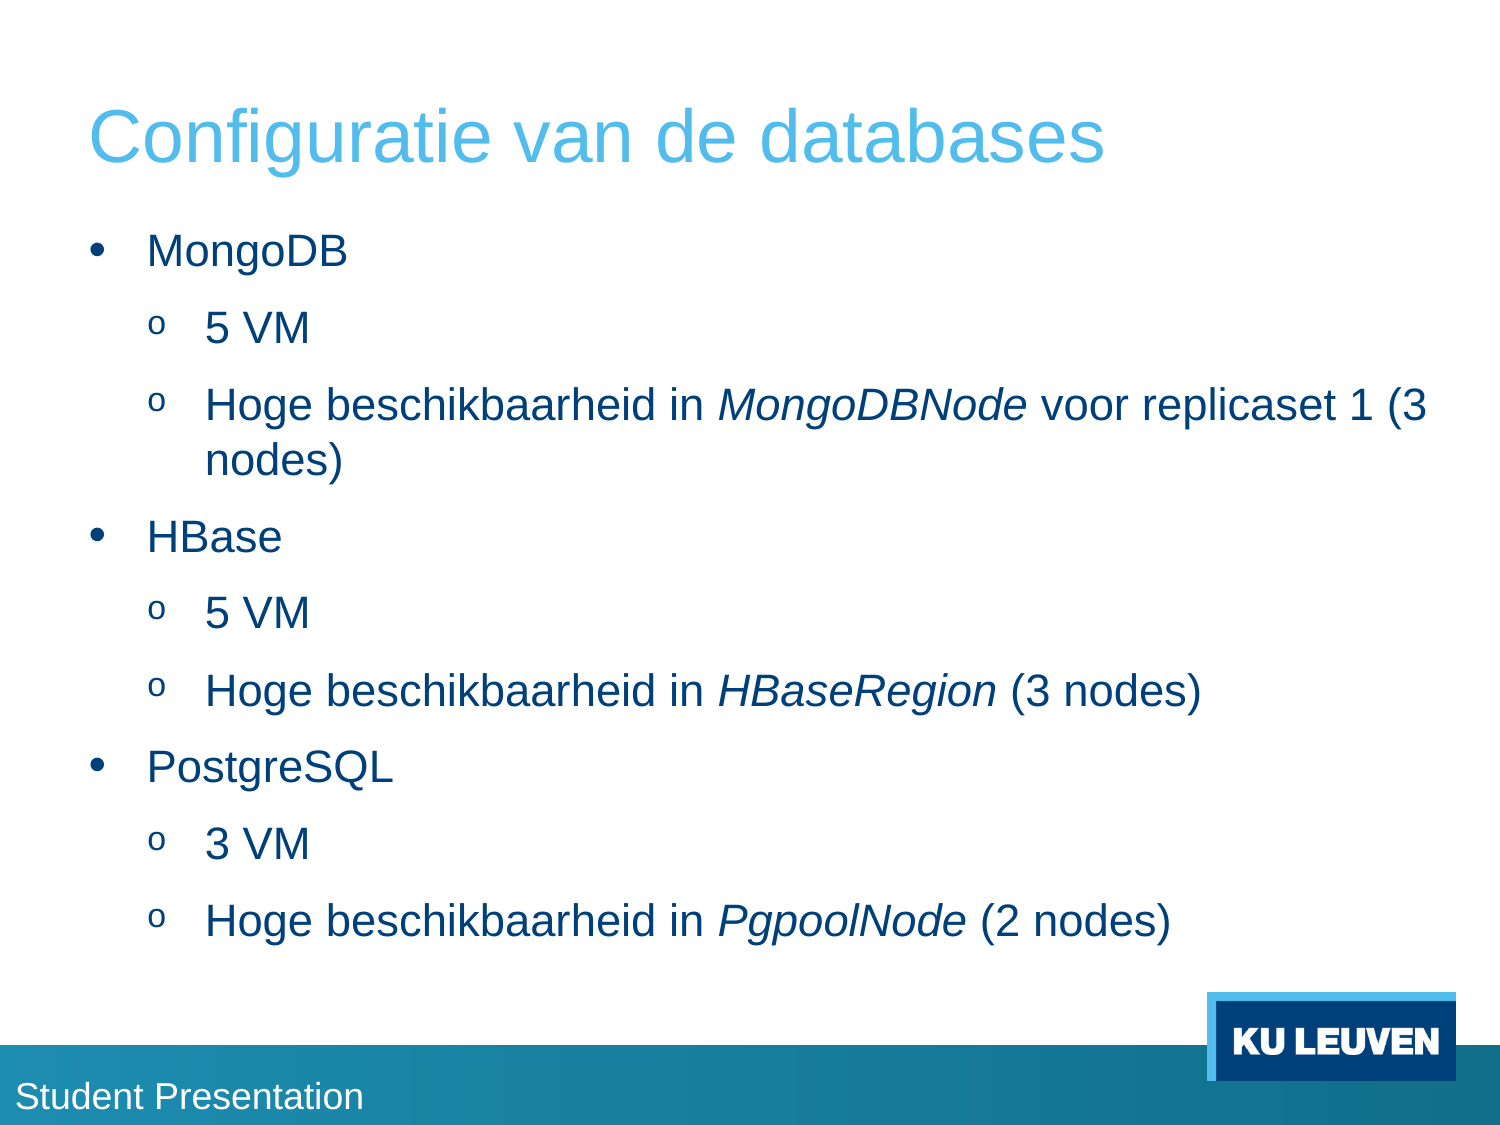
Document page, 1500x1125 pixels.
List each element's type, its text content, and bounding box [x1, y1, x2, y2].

list MongoDB 5 VM Hoge beschikbaarheid in MongoDBNode voor replicaset 1 (3 nodes) HBase 5 VM Hoge beschikbaarheid in HBaseRegion (3 nodes) PostgreSQL 3 VM Hoge beschikbaarheid in PgpoolNode (2 nodes) [88, 221, 1456, 948]
picture [1207, 992, 1456, 1081]
title Configuratie van de databases [88, 29, 1456, 178]
